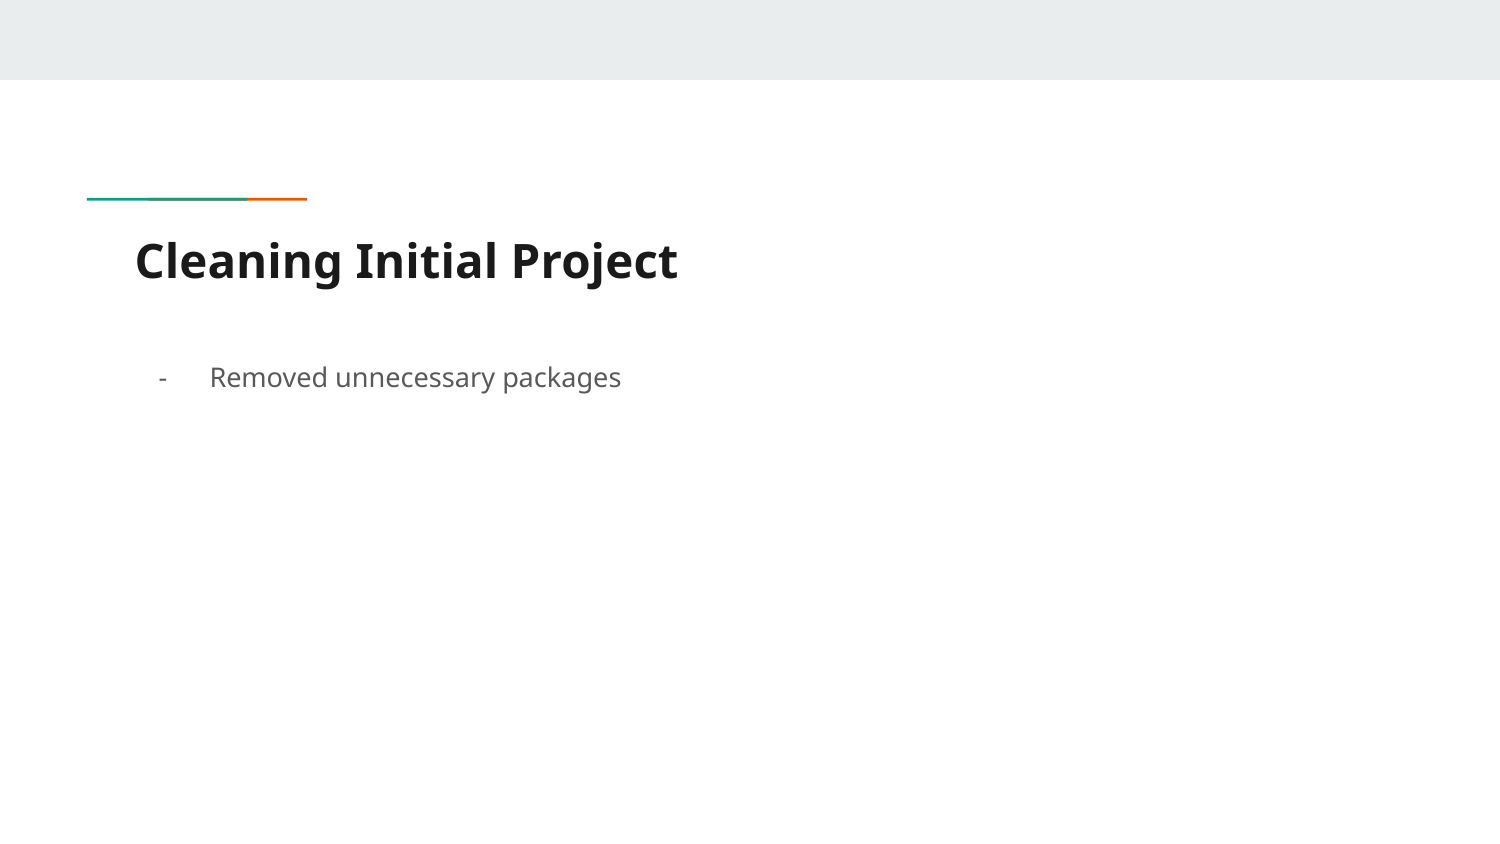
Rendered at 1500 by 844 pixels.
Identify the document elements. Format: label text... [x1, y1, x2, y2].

title Cleaning Initial Project [119, 216, 1381, 305]
list Removed unnecessary packages [119, 341, 1381, 712]
